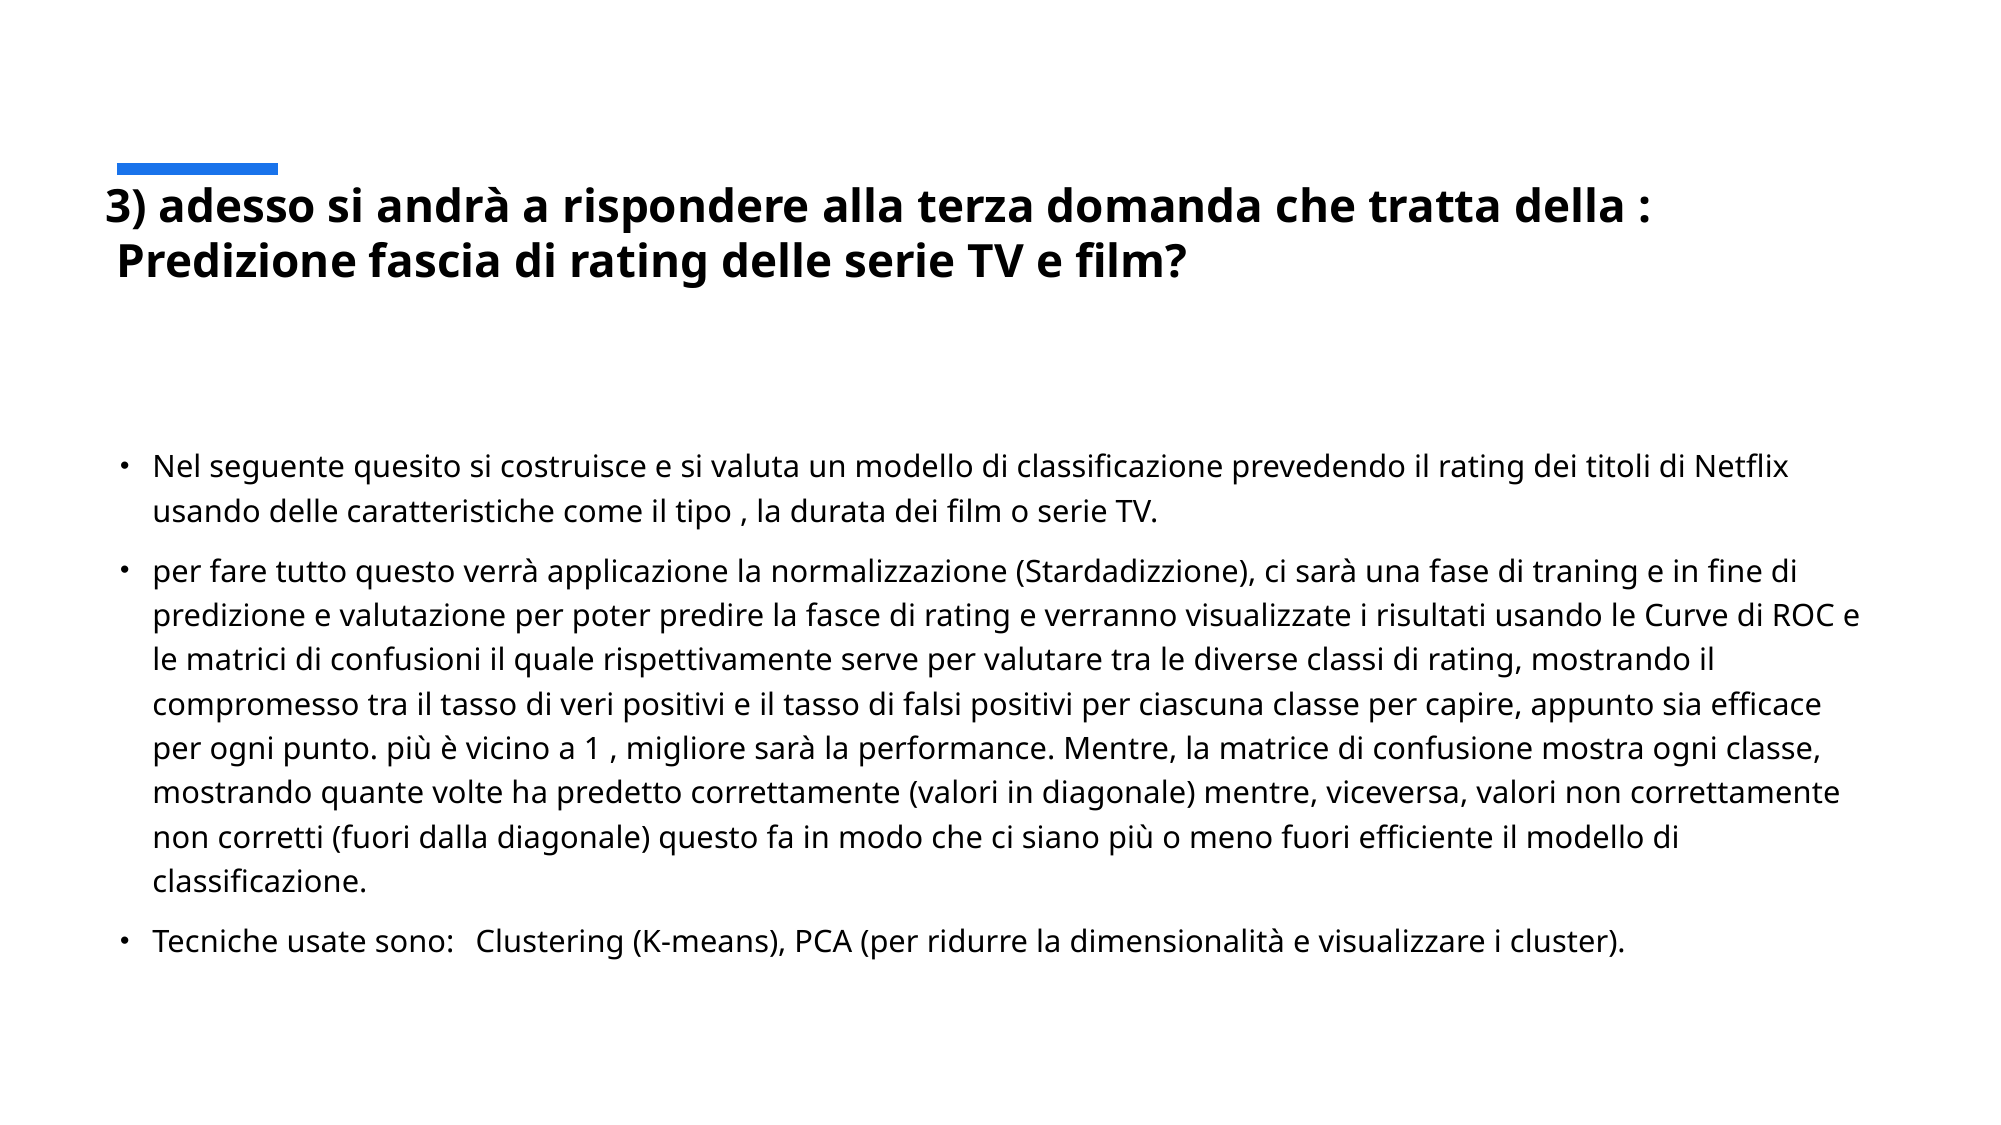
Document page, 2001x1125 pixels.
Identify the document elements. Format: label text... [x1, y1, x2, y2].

title 3) adesso si andrà a rispondere alla terza domanda che tratta della : Predizione fascia di rating delle serie TV e film? [90, 169, 1877, 350]
list Nel seguente quesito si costruisce e si valuta un modello di classificazione prevedendo il rating dei titoli di Netflix usando delle caratteristiche come il tipo , la durata dei film o serie TV. per fare tutto questo verrà applicazione la normalizzazione (Stardadizzione), ci sarà una fase di traning e in fine di predizione e valutazione per poter predire la fasce di rating e verranno visualizzate i risultati usando le Curve di ROC e le matrici di confusioni il quale rispettivamente serve per valutare tra le diverse classi di rating, mostrando il compromesso tra il tasso di veri positivi e il tasso di falsi positivi per ciascuna classe per capire, appunto sia efficace per ogni punto. più è vicino a 1 , migliore sarà la performance. Mentre, la matrice di confusione mostra ogni classe, mostrando quante volte ha predetto correttamente (valori in diagonale) mentre, viceversa, valori non correttamente non corretti (fuori dalla diagonale) questo fa in modo che ci siano più o meno fuori efficiente il modello di classificazione. Tecniche usate sono: Clustering (K-means), PCA (per ridurre la dimensionalità e visualizzare i cluster). [105, 431, 1892, 1017]
